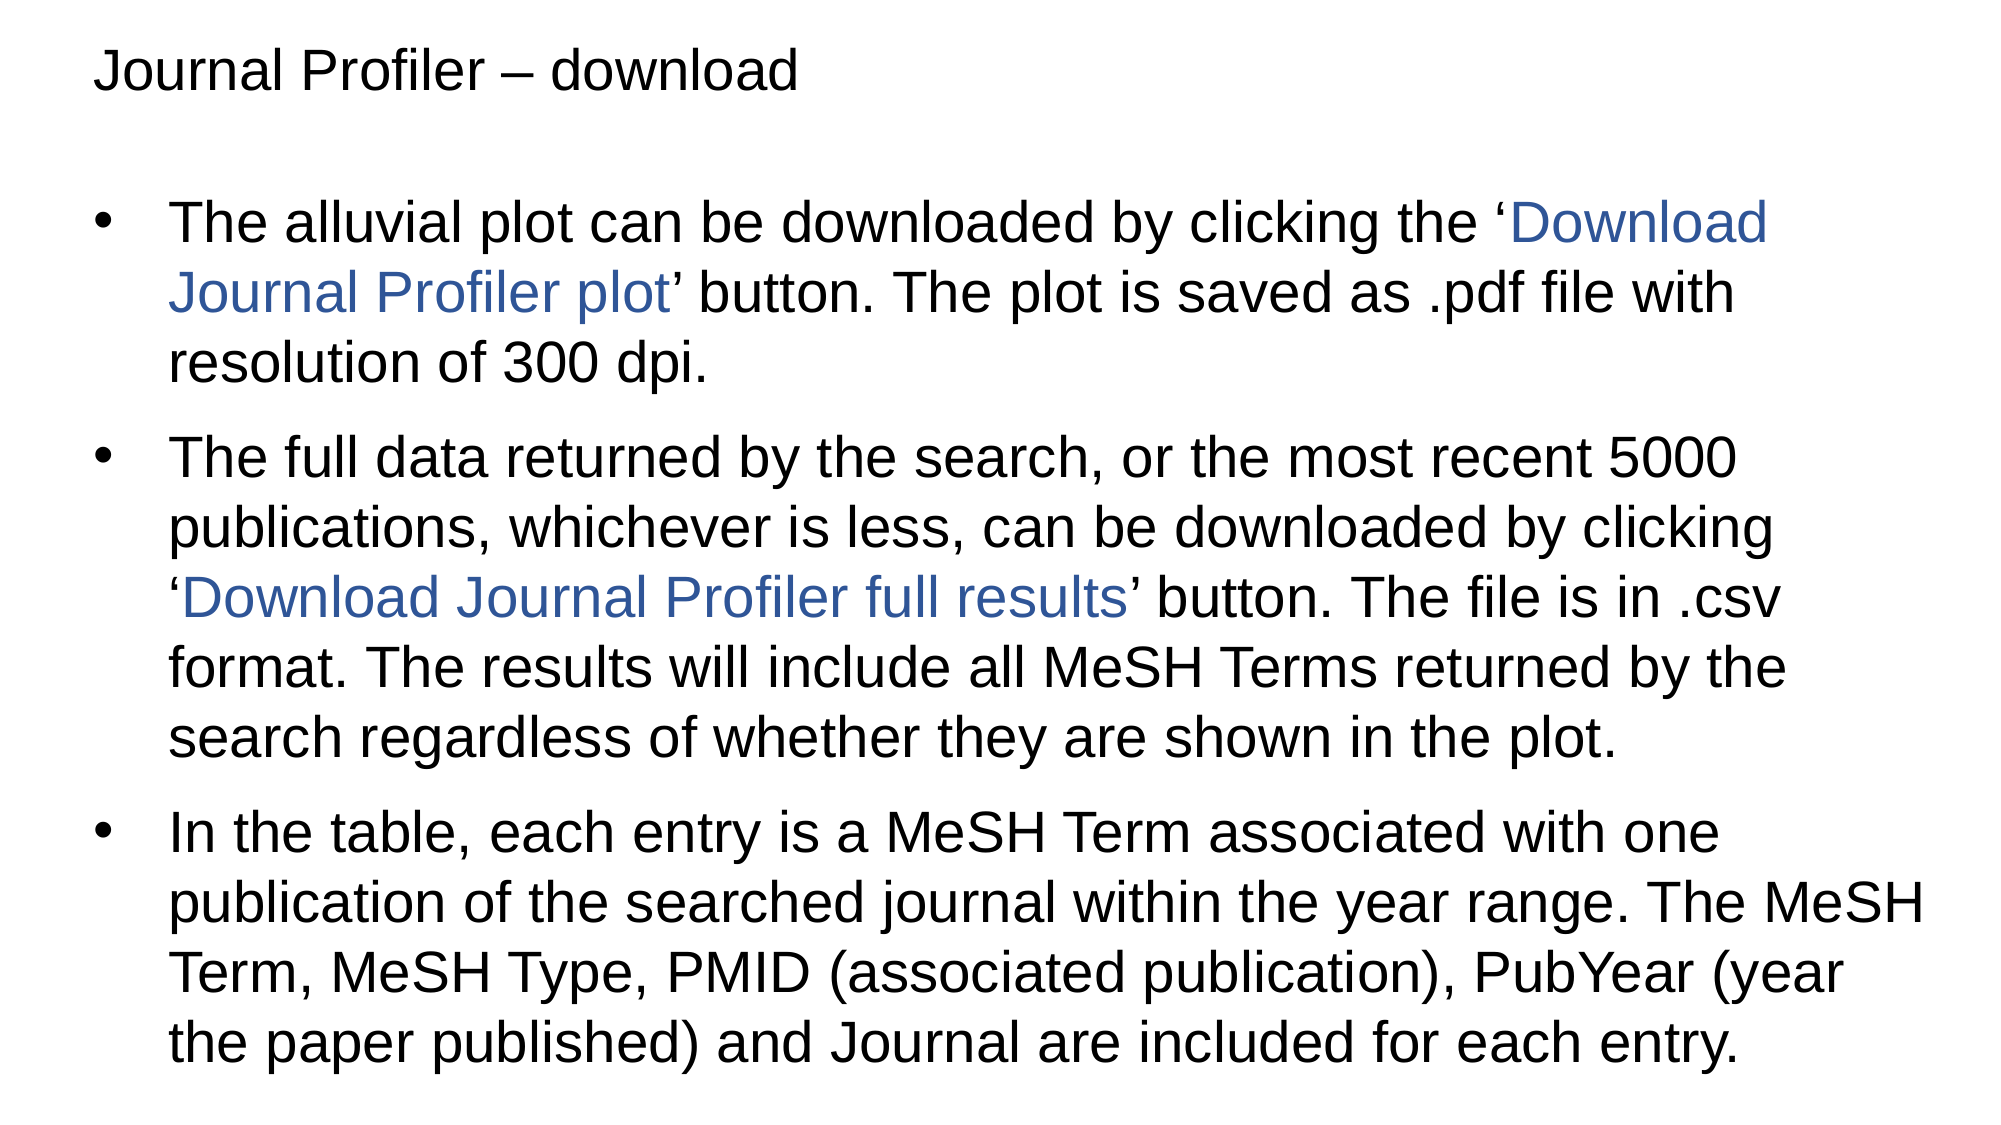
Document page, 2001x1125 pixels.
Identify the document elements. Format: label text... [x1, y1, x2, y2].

text_box Journal Profiler – download The alluvial plot can be downloaded by clicking the ‘Download Journal Profiler plot’ button. The plot is saved as .pdf file with resolution of 300 dpi. The full data returned by the search, or the most recent 5000 publications, whichever is less, can be downloaded by clicking ‘Download Journal Profiler full results’ button. The file is in .csv format. The results will include all MeSH Terms returned by the search regardless of whether they are shown in the plot. In the table, each entry is a MeSH Term associated with one publication of the searched journal within the year range. The MeSH Term, MeSH Type, PMID (associated publication), PubYear (year the paper published) and Journal are included for each entry. [78, 24, 1958, 1082]
